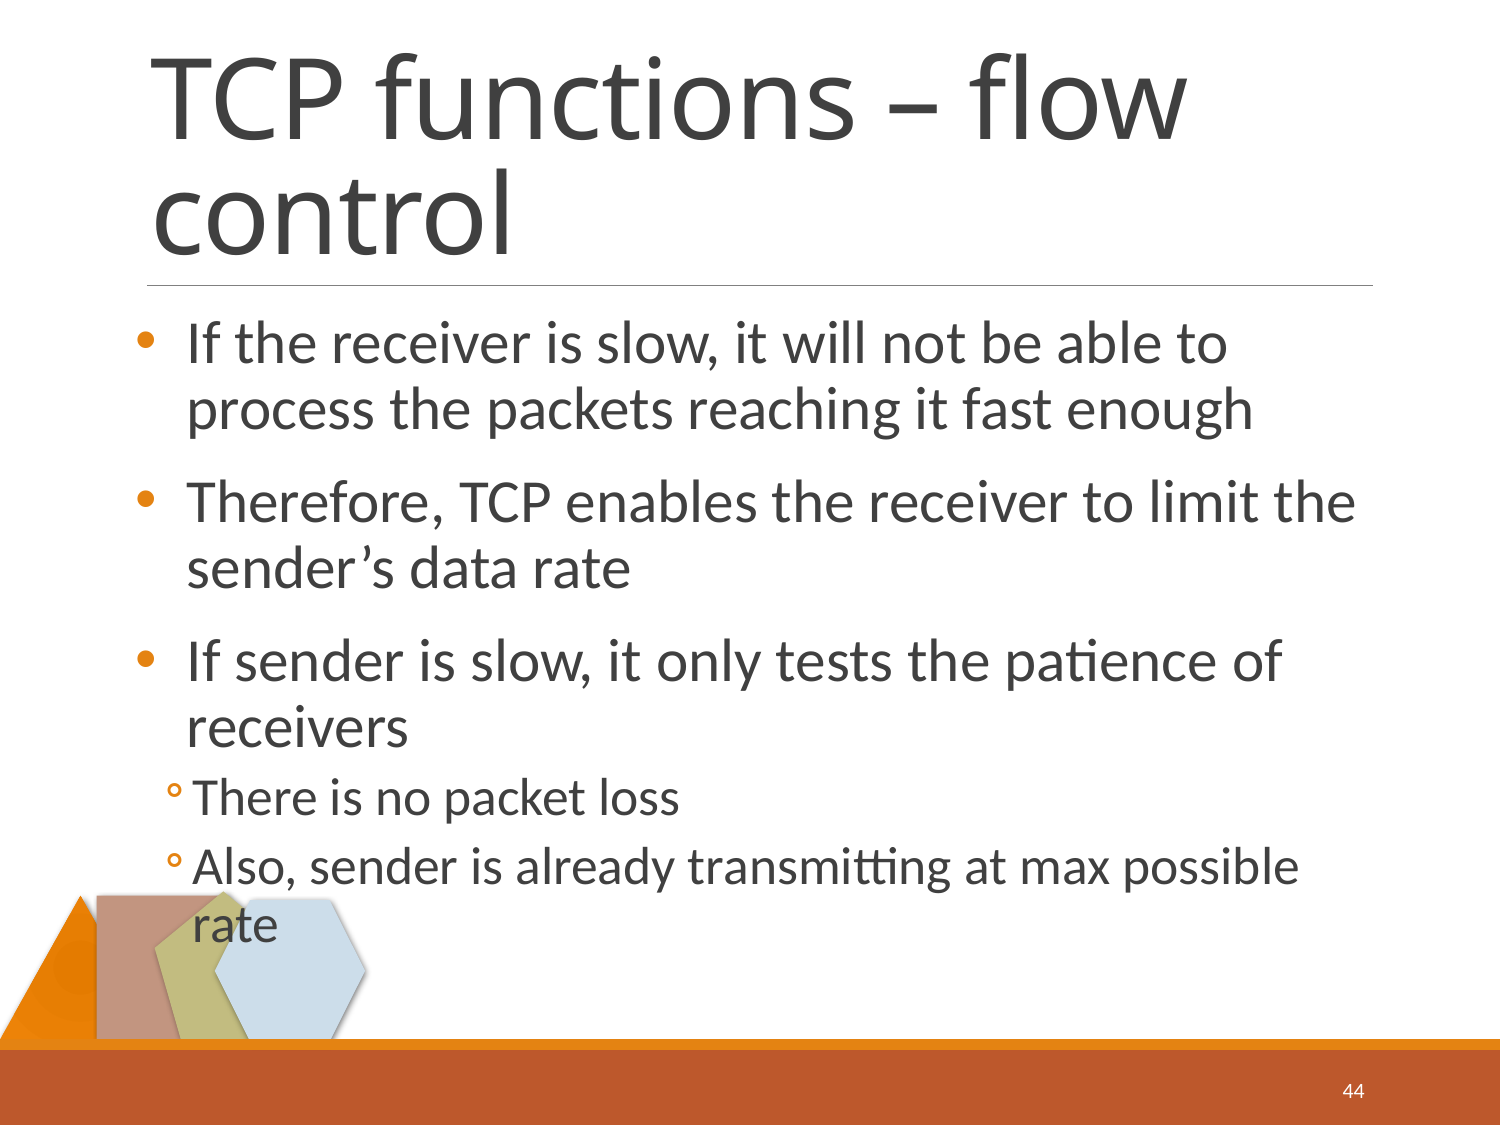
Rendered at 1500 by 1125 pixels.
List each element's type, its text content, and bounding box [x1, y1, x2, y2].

slide_number 44 [1218, 1059, 1380, 1120]
title TCP functions – flow control [135, 47, 1373, 285]
list If the receiver is slow, it will not be able to process the packets reaching it fast enough Therefore, TCP enables the receiver to limit the sender’s data rate If sender is slow, it only tests the patience of receivers There is no packet loss Also, sender is already transmitting at max possible rate [135, 302, 1373, 963]
